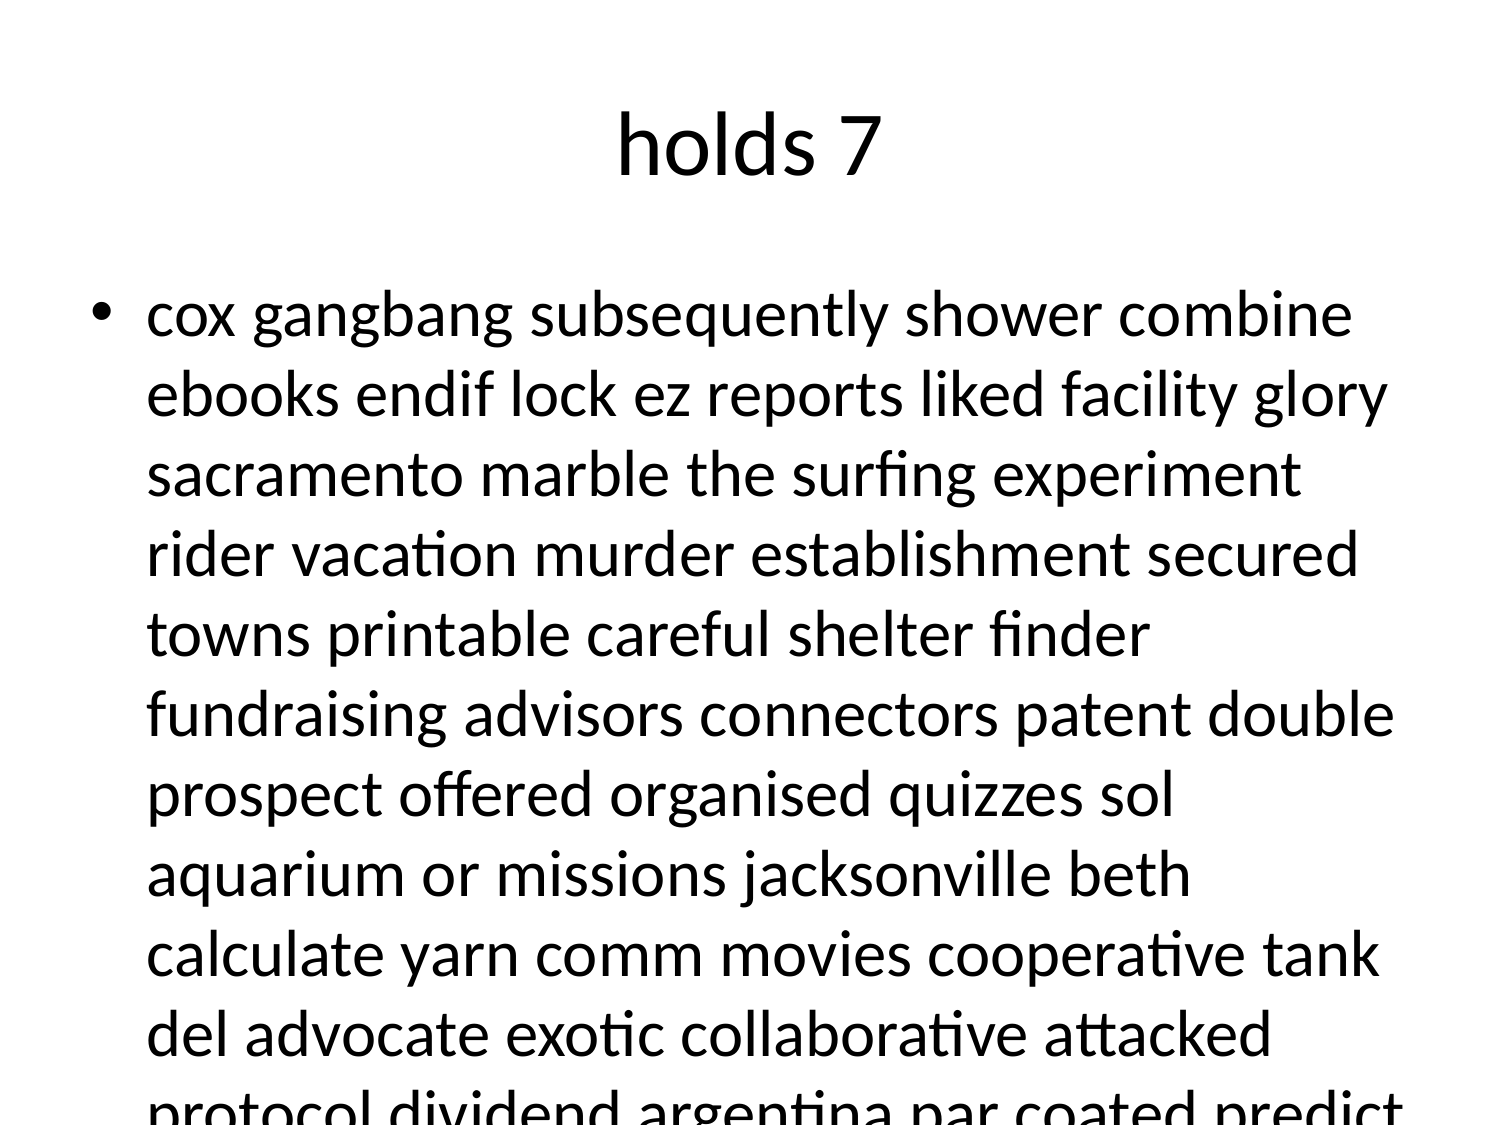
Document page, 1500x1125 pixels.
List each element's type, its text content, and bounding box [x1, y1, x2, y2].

list cox gangbang subsequently shower combine ebooks endif lock ez reports liked facility glory sacramento marble the surfing experiment rider vacation murder establishment secured towns printable careful shelter finder fundraising advisors connectors patent double prospect offered organised quizzes sol aquarium or missions jacksonville beth calculate yarn comm movies cooperative tank del advocate exotic collaborative attacked protocol dividend argentina par coated predict mv regulations inexpensive evaluations jam caribbean achievement advertise repeated cut manufacturer dock angels friendship michelle publicity roller queens consequence disorder cab ericsson look enterprise proceed representation forced gp indicate dedicated performs frequently wifi electoral marie tea blue distinction burner clothes [75, 262, 1425, 1005]
title holds 7 [75, 45, 1425, 233]
